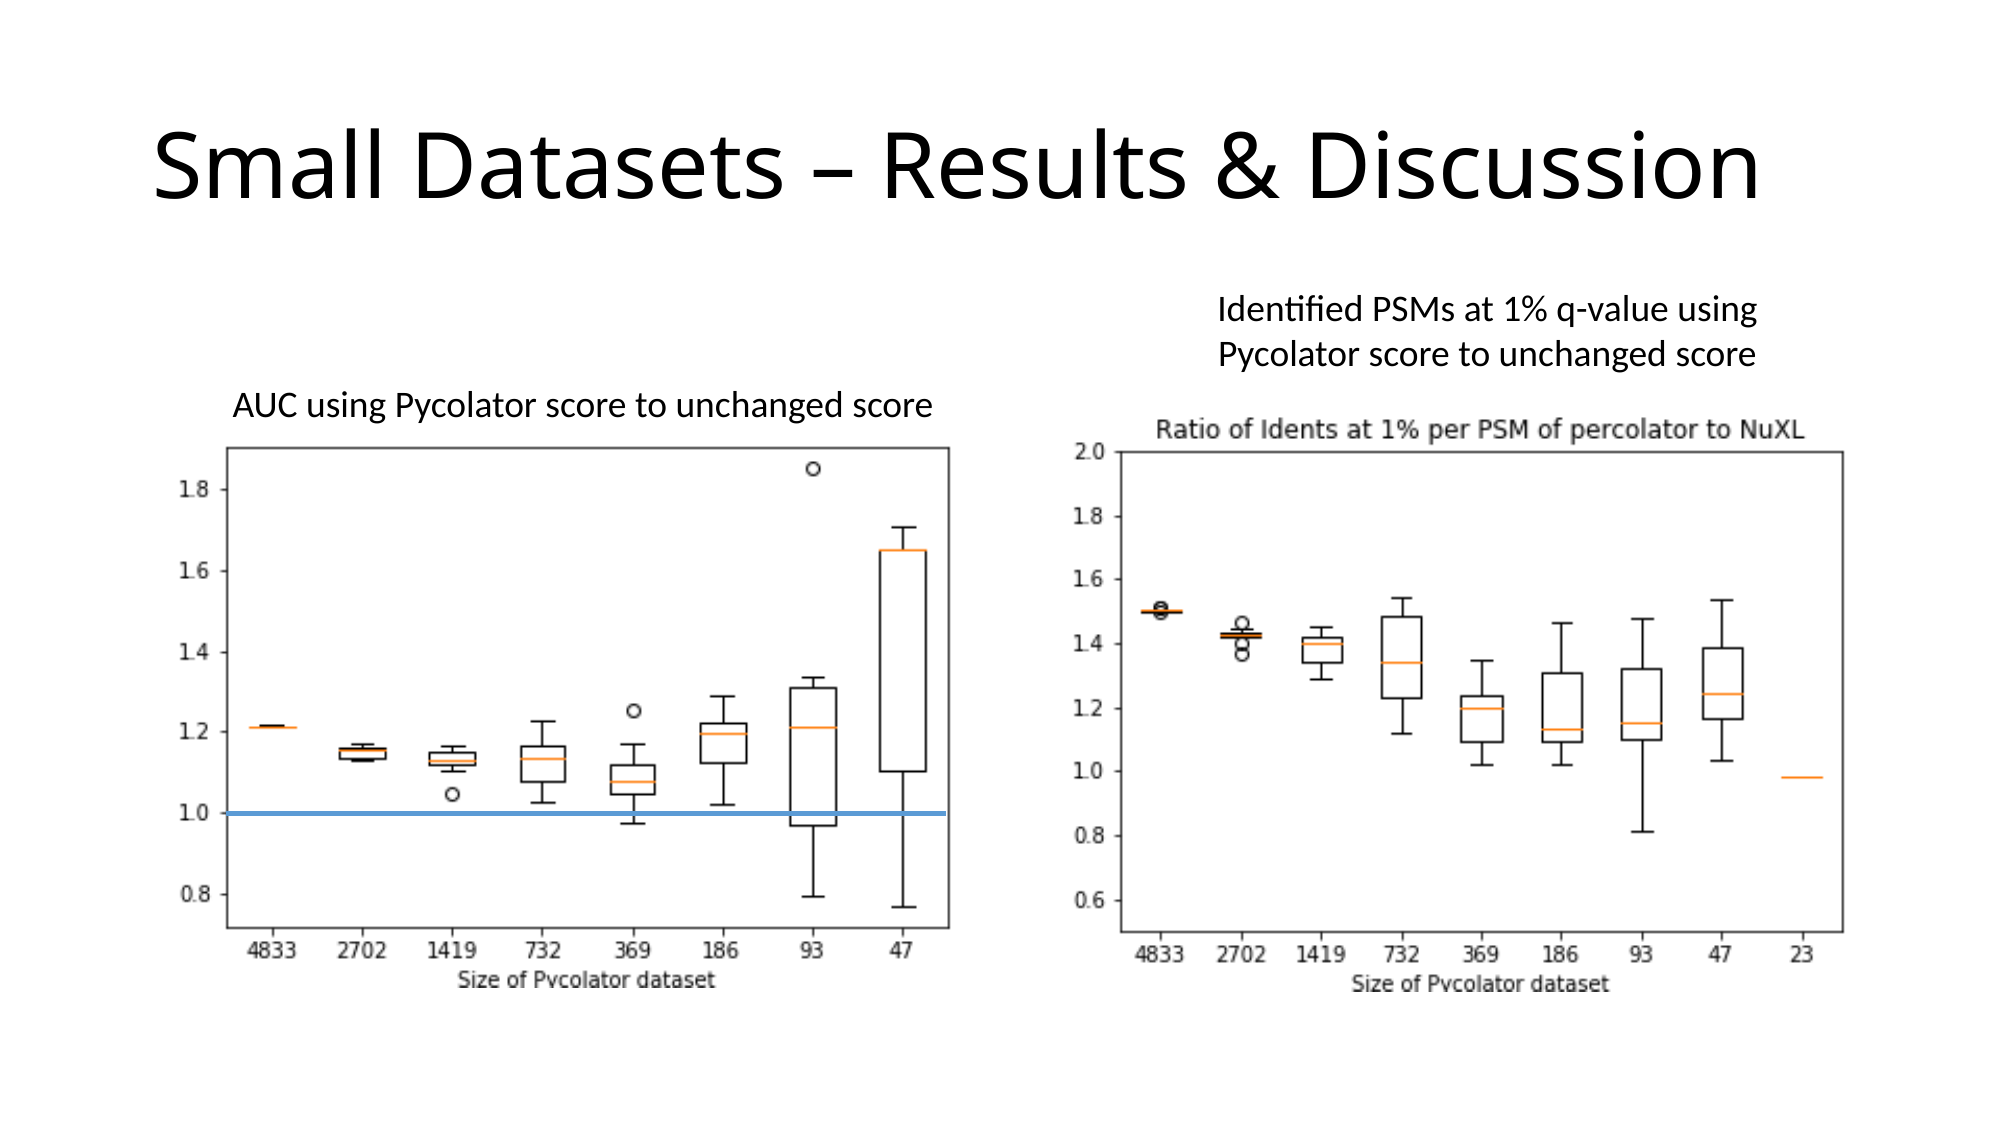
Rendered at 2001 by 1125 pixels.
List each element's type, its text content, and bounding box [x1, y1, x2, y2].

text_box AUC using Pycolator score to unchanged score [137, 372, 1038, 433]
text_box Identified PSMs at 1% q-value using Pycolator score to unchanged score [1201, 276, 1775, 381]
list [1031, 391, 1932, 992]
picture [137, 441, 1031, 988]
title Small Datasets – Results & Discussion [137, 59, 1863, 278]
